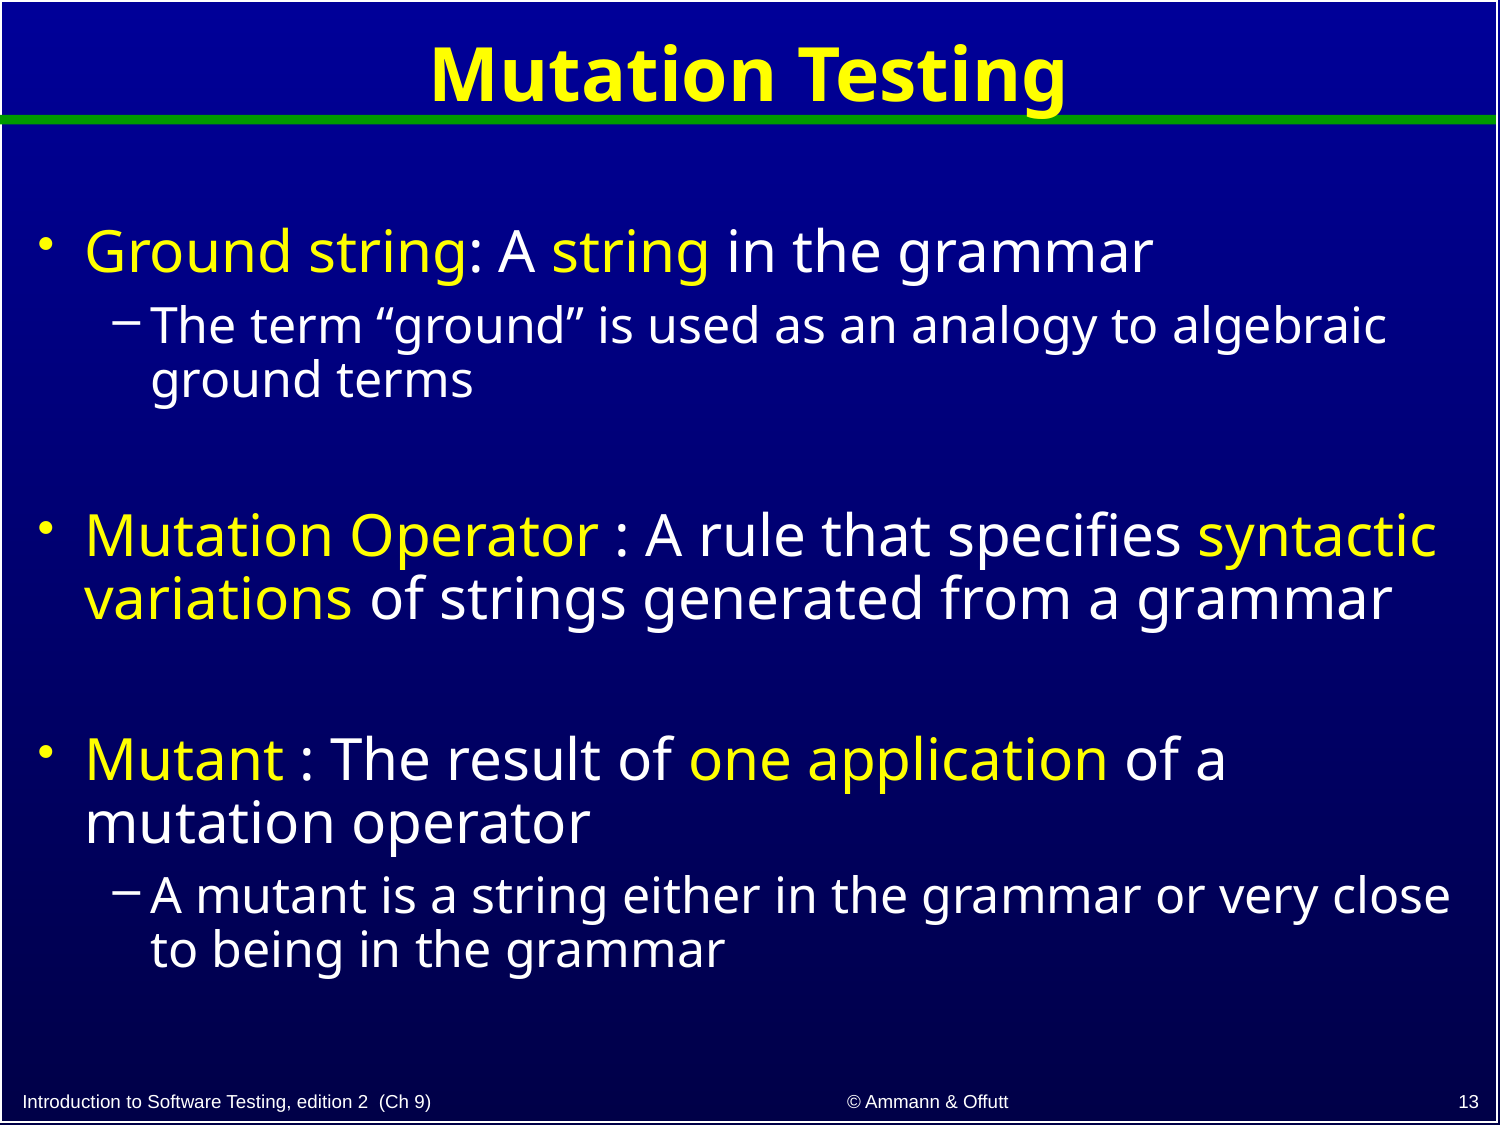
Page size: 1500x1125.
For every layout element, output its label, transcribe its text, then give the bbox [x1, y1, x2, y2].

title Mutation Testing [24, 23, 1474, 132]
footer © Ammann & Offutt [690, 1077, 1166, 1121]
list Ground string: A string in the grammar The term “ground” is used as an analogy to algebraic ground terms Mutation Operator : A rule that specifies syntactic variations of strings generated from a grammar Mutant : The result of one application of a mutation operator A mutant is a string either in the grammar or very close to being in the grammar [22, 214, 1478, 1073]
slide_number Introduction to Software Testing, edition 2 (Ch 9) [6, 1078, 660, 1121]
slide_number 13 [1181, 1075, 1495, 1121]
